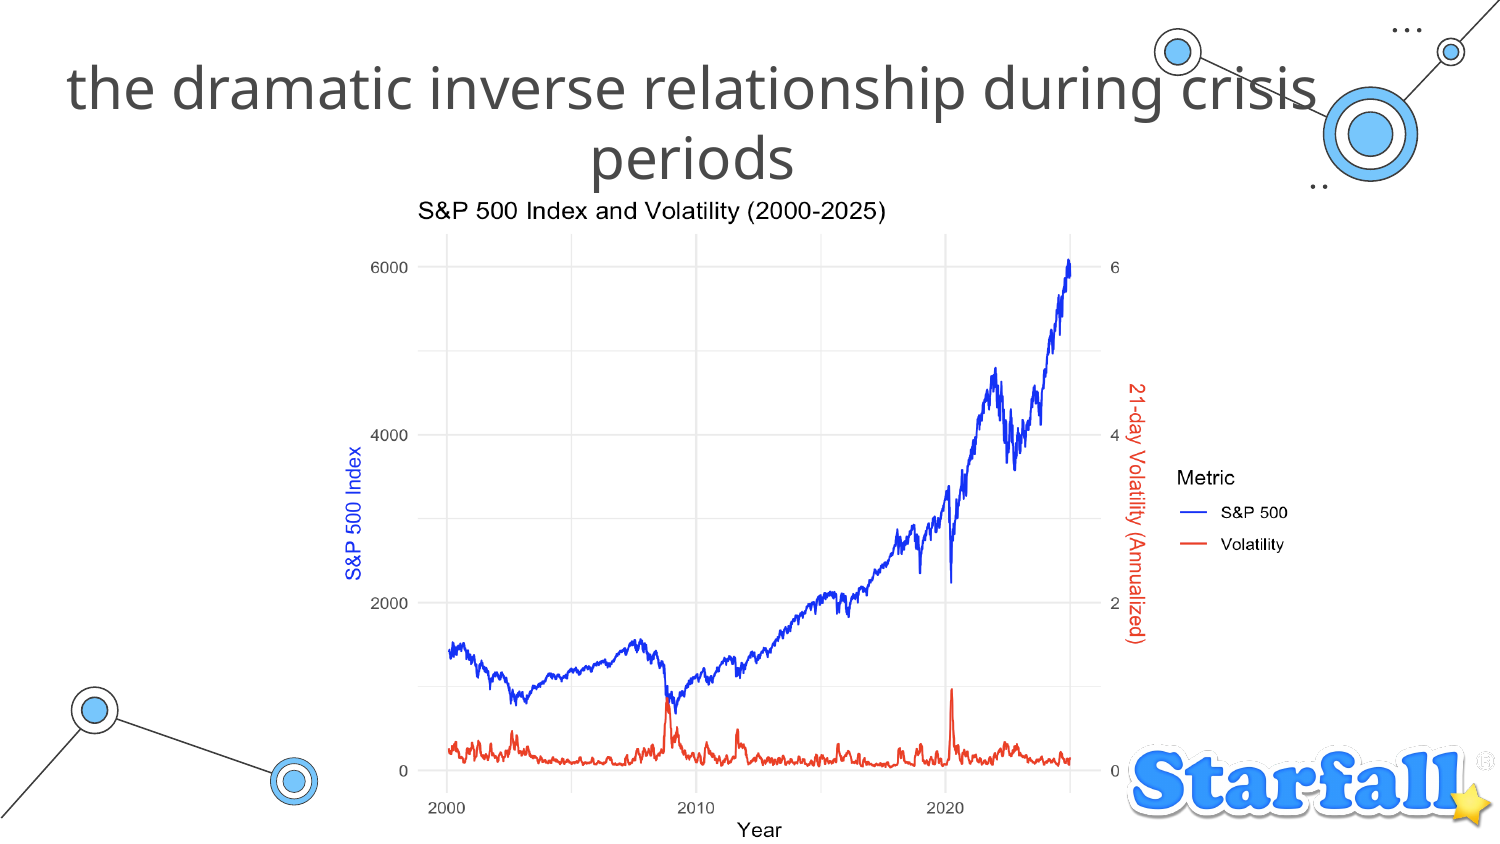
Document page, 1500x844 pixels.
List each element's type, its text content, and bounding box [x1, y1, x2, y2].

picture [323, 181, 1500, 844]
title the dramatic inverse relationship during crisis periods [46, 73, 1339, 170]
